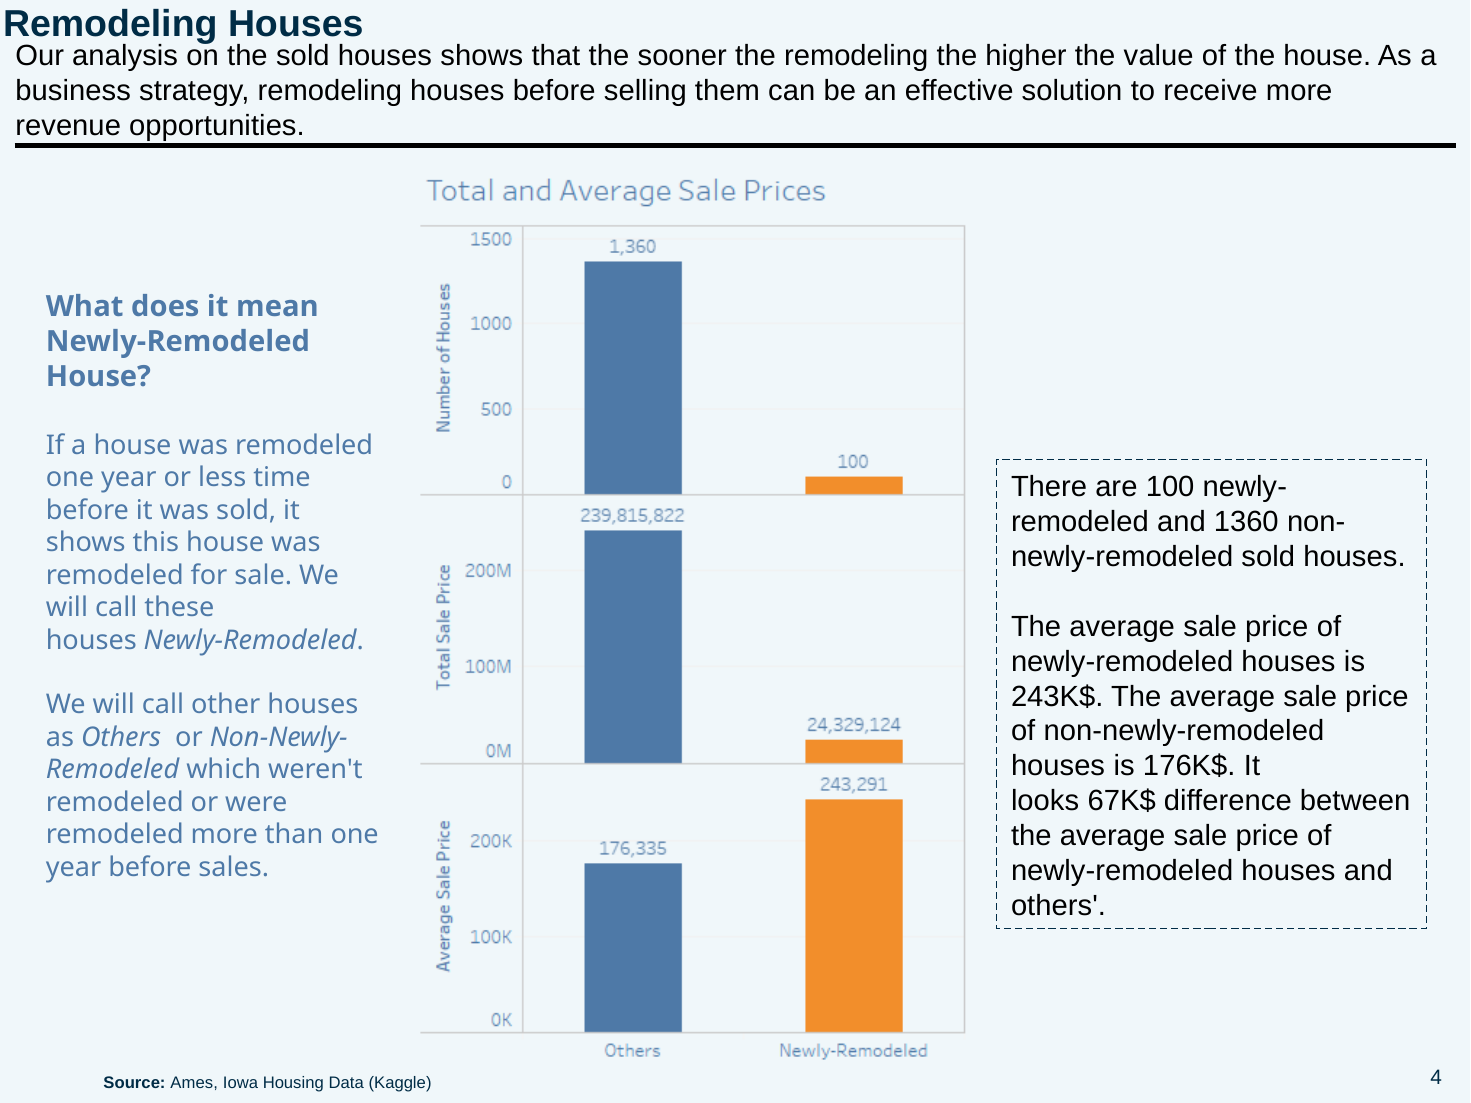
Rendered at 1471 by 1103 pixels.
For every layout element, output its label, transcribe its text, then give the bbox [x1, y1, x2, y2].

text_box Source: Ames, Iowa Housing Data (Kaggle) [88, 1063, 491, 1099]
text_box Our analysis on the sold houses shows that the sooner the remodeling the higher the value of the house. As a business strategy, remodeling houses before selling them can be an effective solution to receive more revenue opportunities. [0, 29, 1458, 149]
text_box What does it mean Newly-Remodeled House? If a house was remodeled one year or less time before it was sold, it shows this house was remodeled for sale. We will call these houses Newly-Remodeled. We will call other houses as Others or Non-Newly-Remodeled which weren't remodeled or were remodeled more than one year before sales. [31, 279, 396, 890]
text_box There are 100 newly-remodeled and 1360 non-newly-remodeled sold houses. The average sale price of newly-remodeled houses is 243K$. The average sale price of non-newly-remodeled houses is 176K$. It looks 67K$ difference between the average sale price of newly-remodeled houses and others'. [1001, 459, 1427, 929]
title Remodeling Houses [3, 0, 408, 29]
picture [407, 166, 997, 1073]
